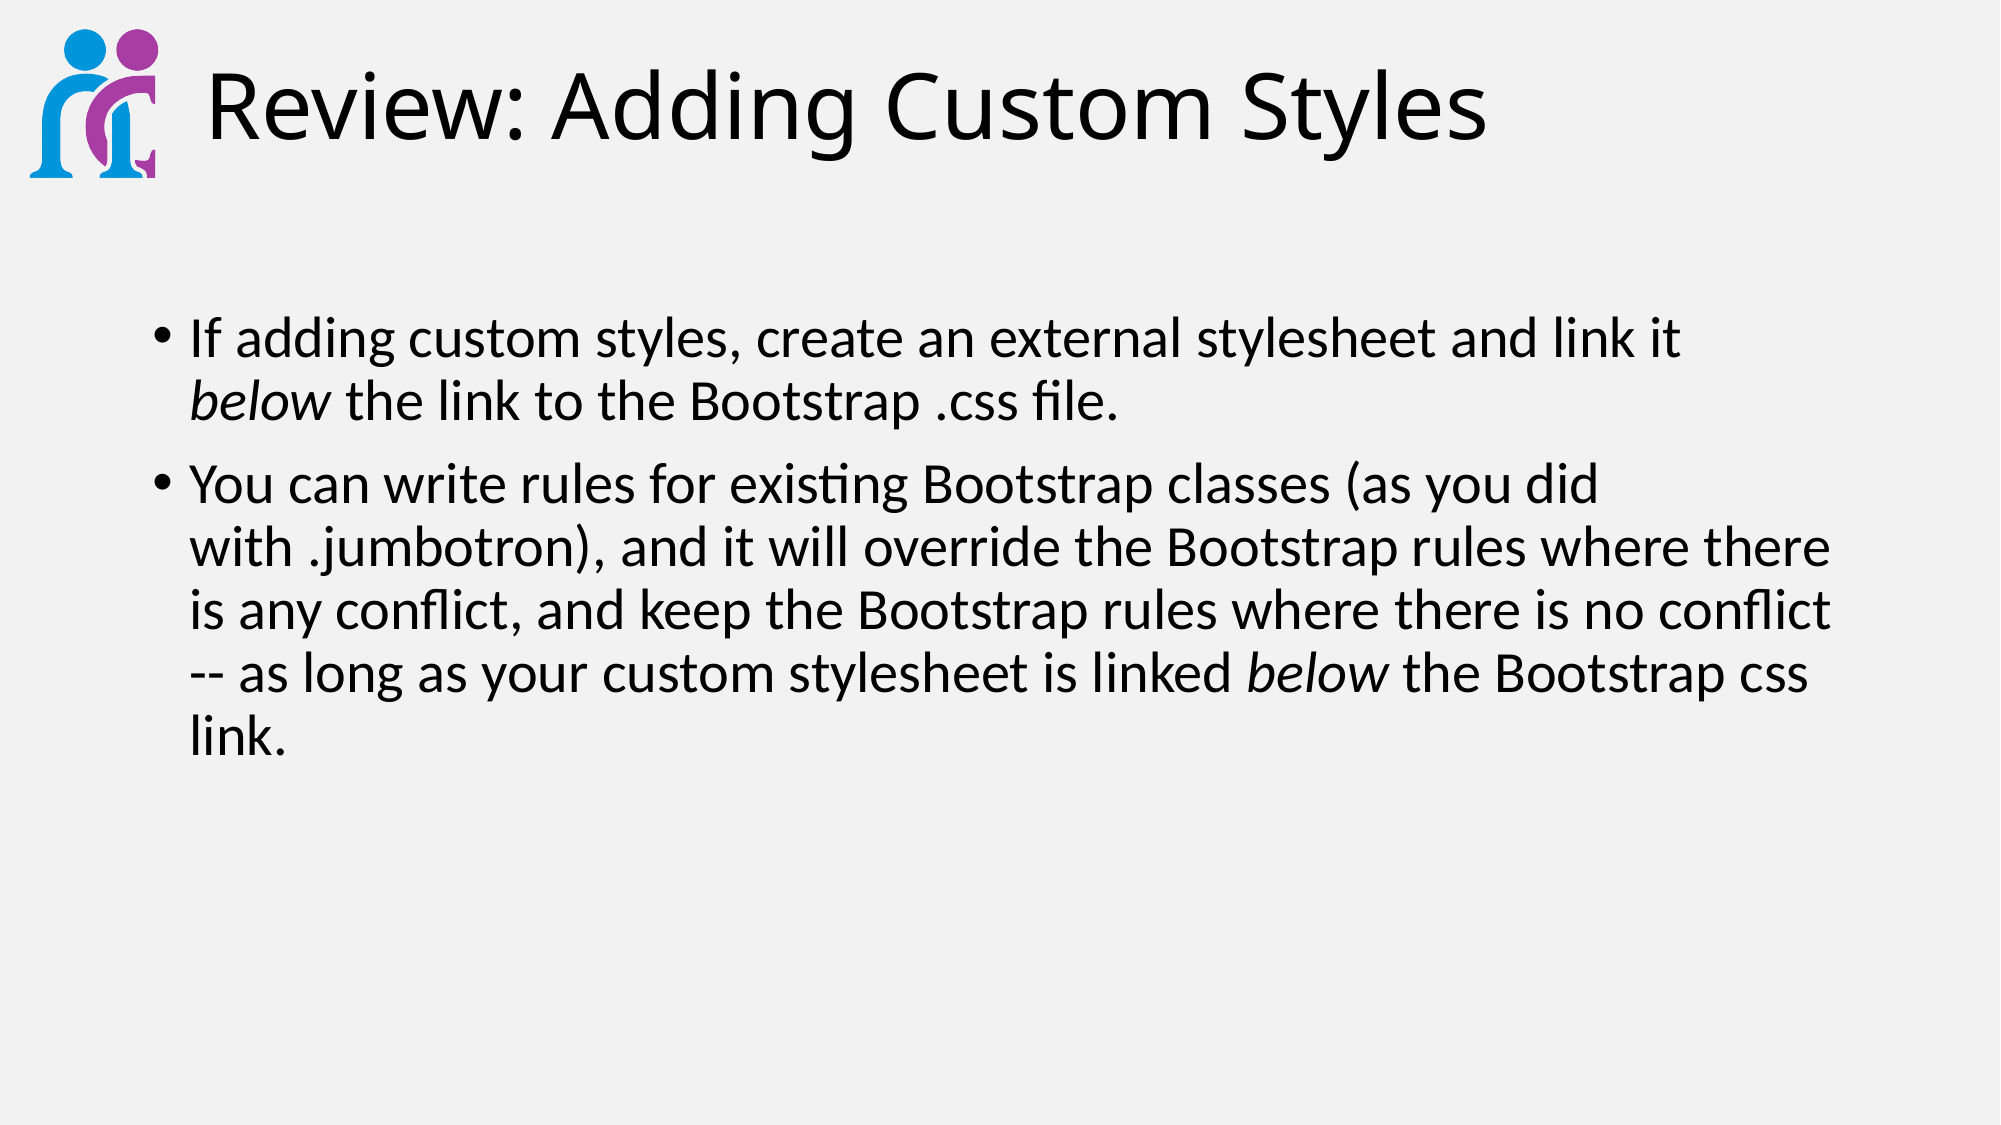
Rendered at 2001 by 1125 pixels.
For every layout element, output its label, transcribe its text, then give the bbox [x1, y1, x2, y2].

picture [12, 15, 180, 197]
text_box If adding custom styles, create an external stylesheet and link it below the link to the Bootstrap .css file. You can write rules for existing Bootstrap classes (as you did with .jumbotron), and it will override the Bootstrap rules where there is any conflict, and keep the Bootstrap rules where there is no conflict -- as long as your custom stylesheet is linked below the Bootstrap css link. [137, 299, 1863, 1014]
text_box Review: Adding Custom Styles [189, 0, 1799, 219]
